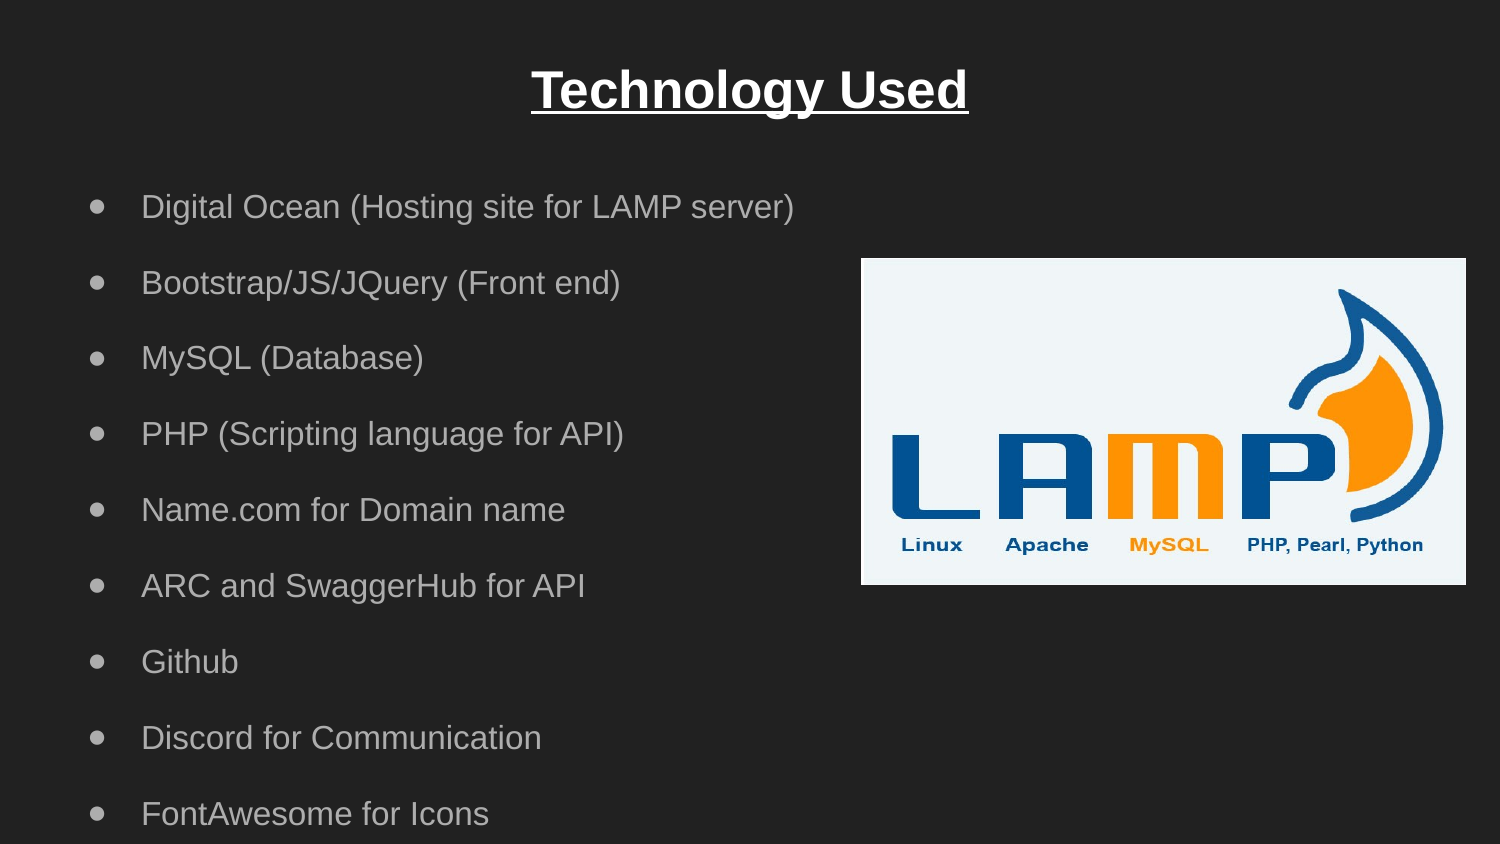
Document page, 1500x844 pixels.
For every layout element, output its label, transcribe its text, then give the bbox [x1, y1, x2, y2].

list Digital Ocean (Hosting site for LAMP server) Bootstrap/JS/JQuery (Front end) MySQL (Database) PHP (Scripting language for API) Name.com for Domain name ARC and SwaggerHub for API Github Discord for Communication FontAwesome for Icons [51, 134, 849, 813]
title Technology Used [51, 40, 1449, 135]
picture [860, 258, 1466, 586]
